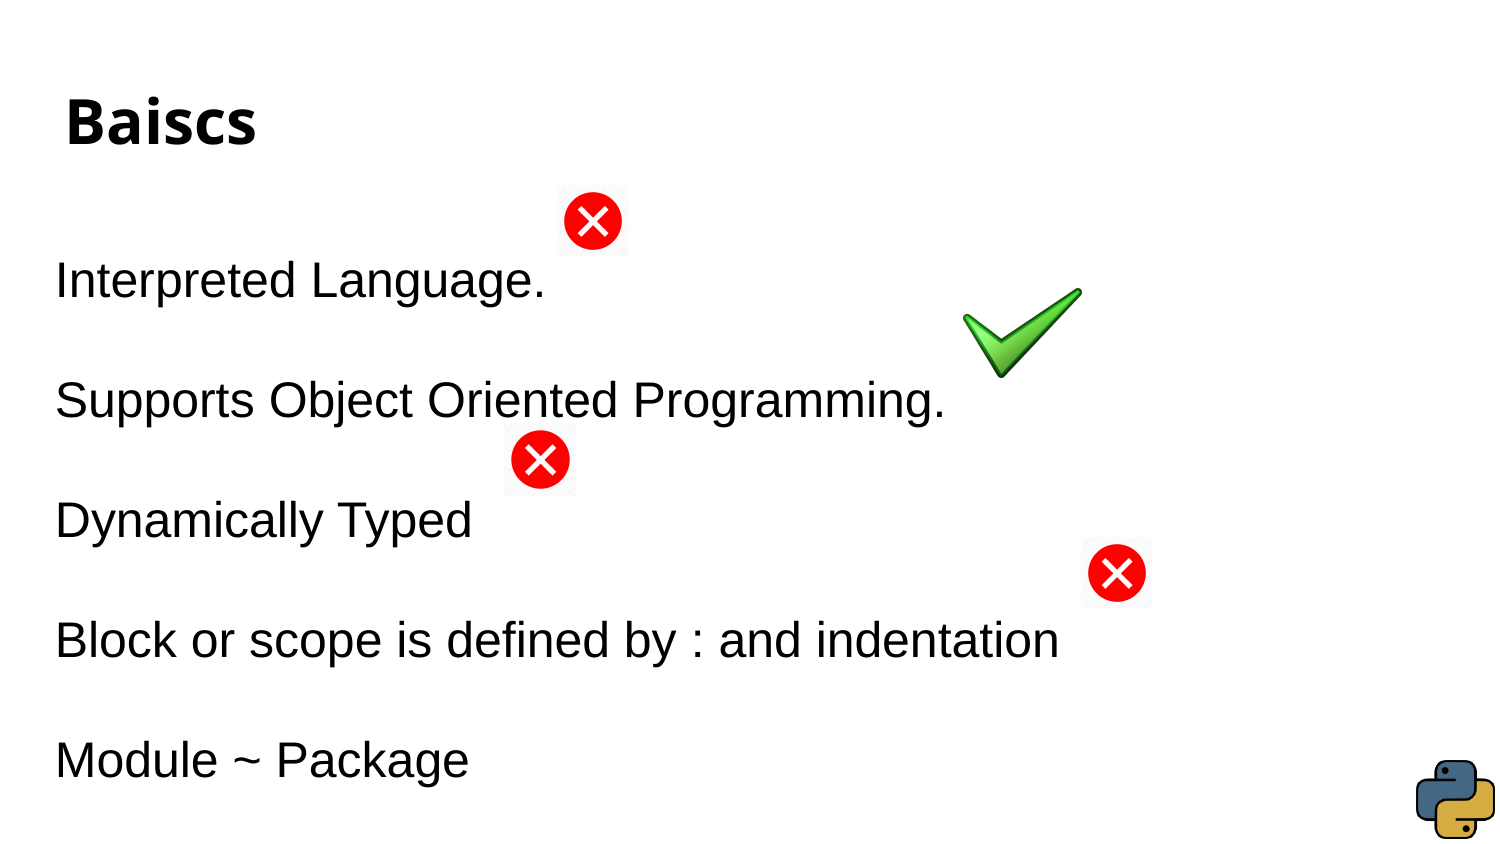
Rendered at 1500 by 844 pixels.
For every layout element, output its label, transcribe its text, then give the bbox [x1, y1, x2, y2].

picture [1081, 536, 1154, 609]
picture [962, 288, 1082, 378]
text_box Interpreted Language. Supports Object Oriented Programming. Dynamically Typed Block or scope is defined by : and indentation Module ~ Package [39, 172, 1458, 816]
picture [504, 423, 577, 496]
picture [1411, 754, 1500, 844]
title Baiscs [49, 67, 1448, 172]
picture [556, 185, 629, 258]
